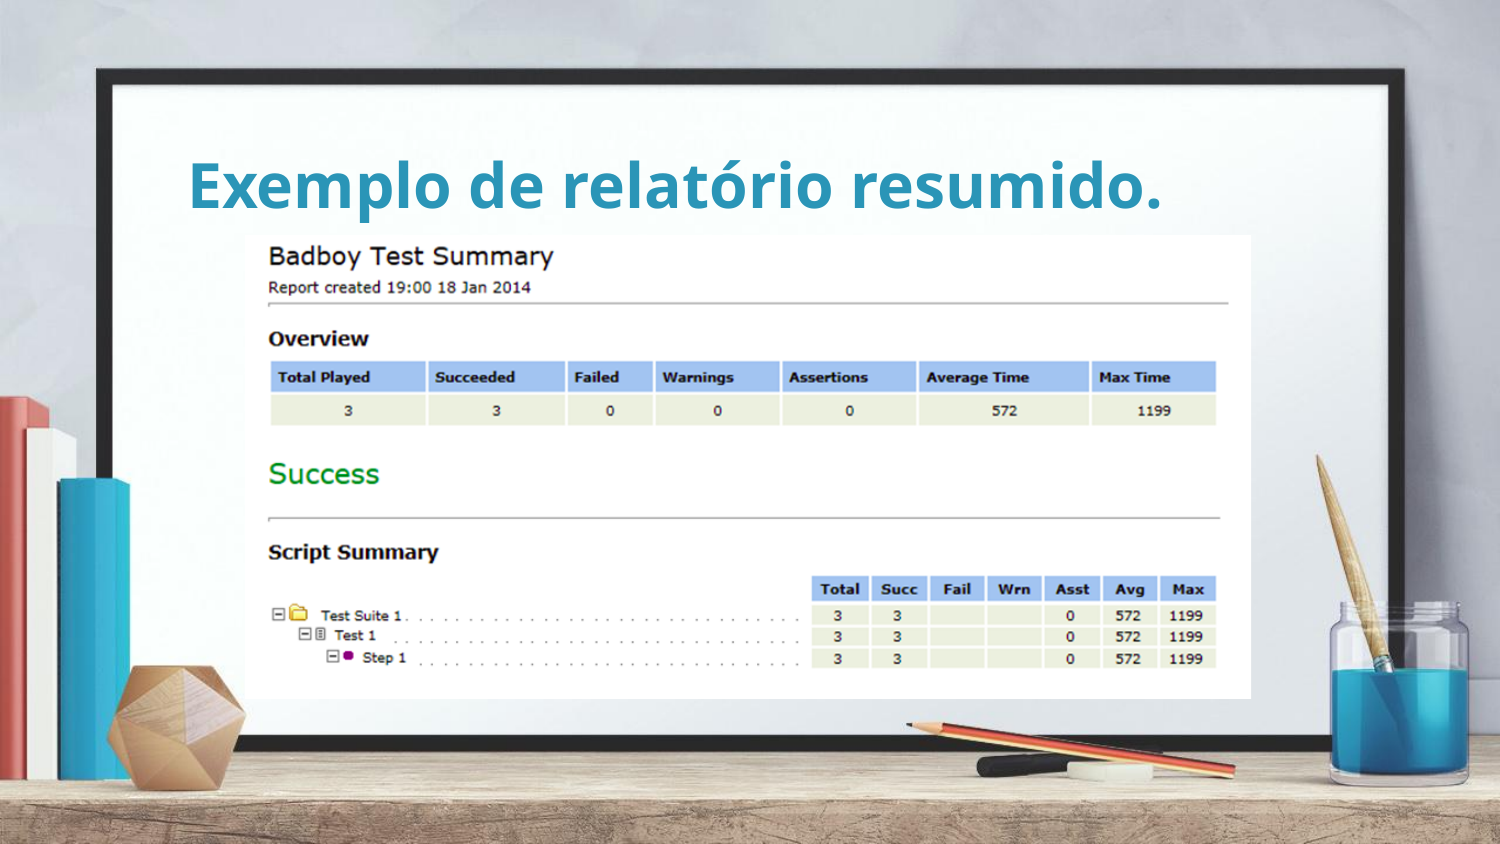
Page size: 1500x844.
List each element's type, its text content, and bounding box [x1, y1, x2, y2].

picture [0, 0, 1500, 844]
title Exemplo de relatório resumido. [172, 130, 1324, 254]
